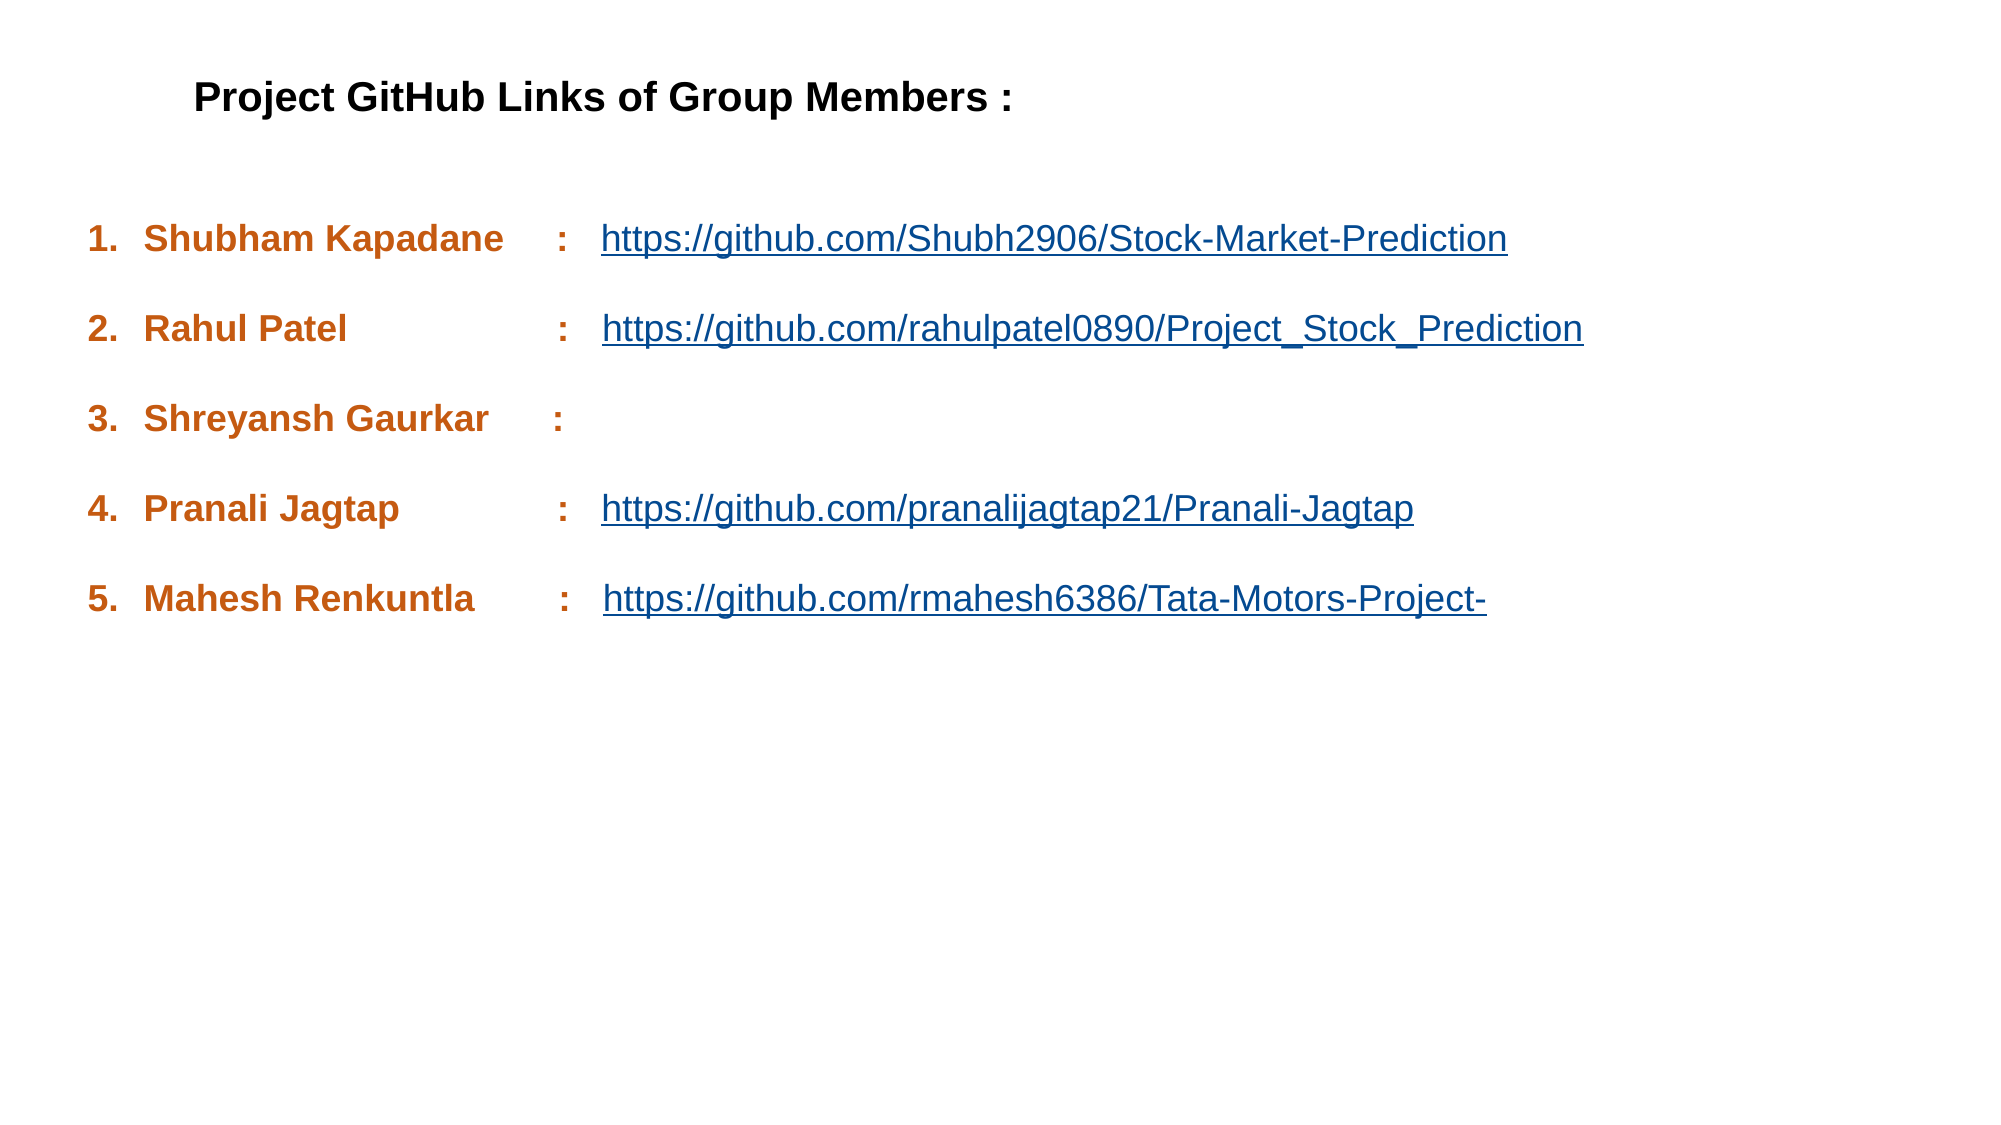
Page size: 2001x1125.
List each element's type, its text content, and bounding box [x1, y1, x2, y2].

text_box Project GitHub Links of Group Members : [178, 62, 1697, 173]
text_box Shubham Kapadane : https://github.com/Shubh2906/Stock-Market-Prediction Rahul Patel : https://github.com/rahulpatel0890/Project_Stock_Prediction Shreyansh Gaurkar : Pranali Jagtap : https://github.com/pranalijagtap21/Pranali-Jagtap Mahesh Renkuntla : https://github.com/rmahesh6386/Tata-Motors-Project- [72, 206, 1748, 672]
